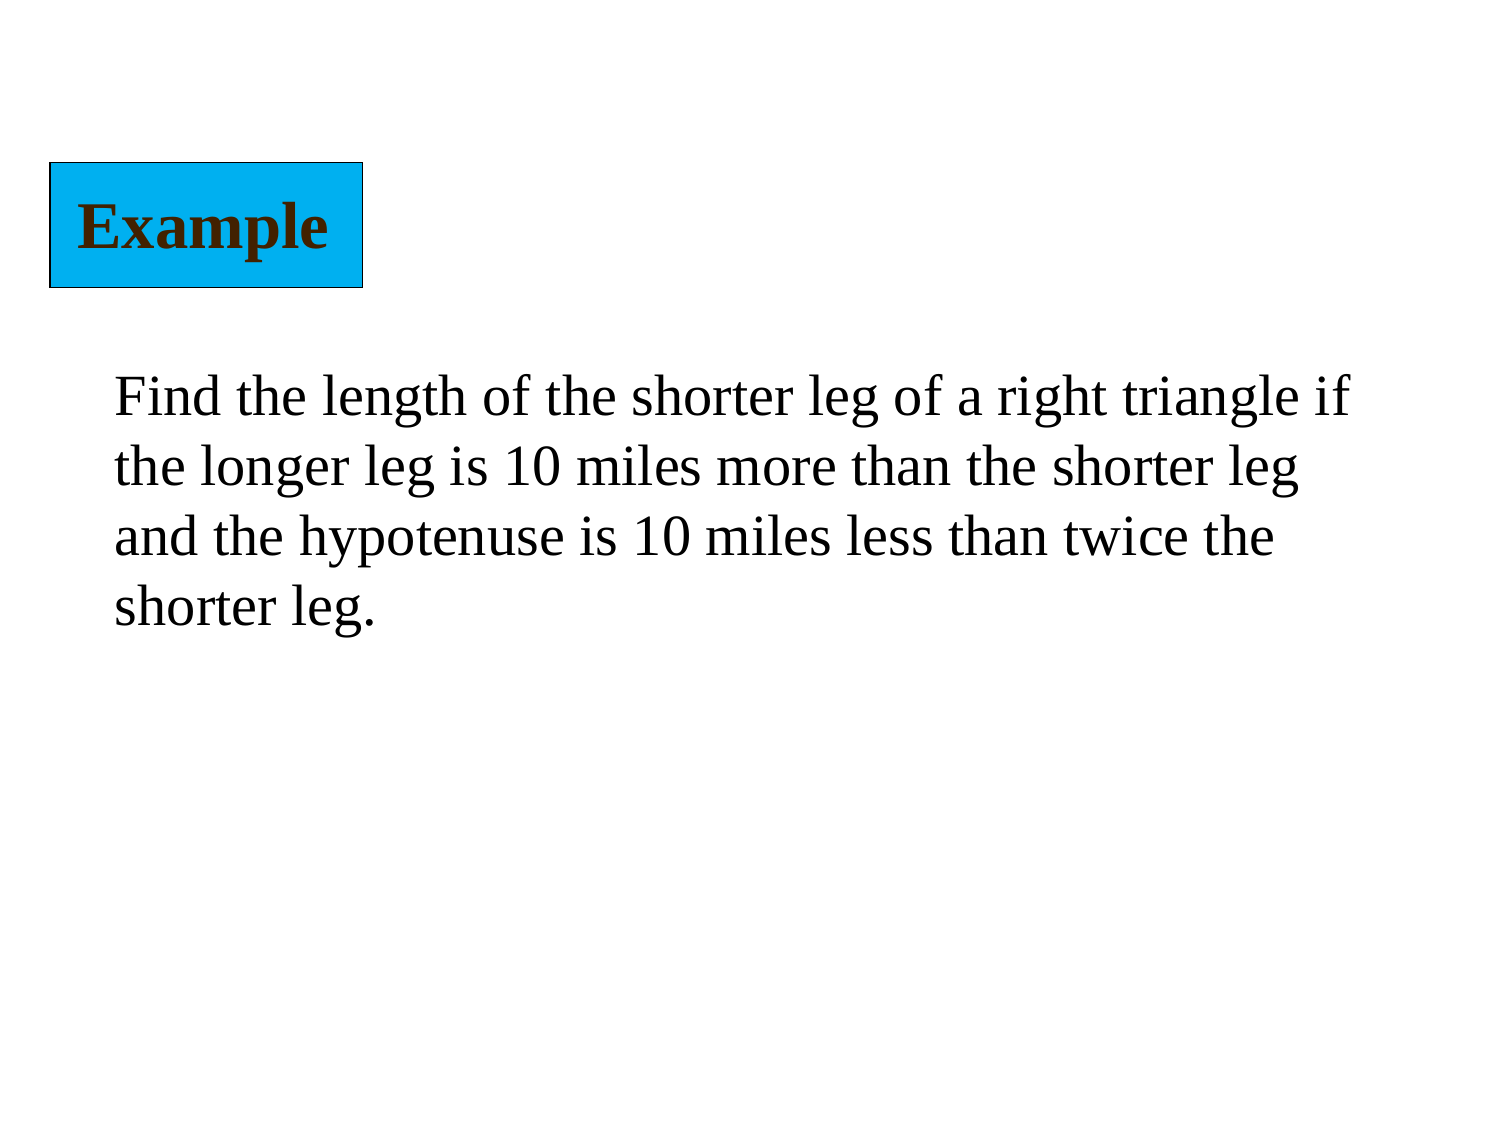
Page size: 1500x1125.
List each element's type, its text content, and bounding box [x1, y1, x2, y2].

text_box Find the length of the shorter leg of a right triangle if the longer leg is 10 miles more than the shorter leg and the hypotenuse is 10 miles less than twice the shorter leg. [99, 349, 1400, 645]
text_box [49, 162, 363, 288]
